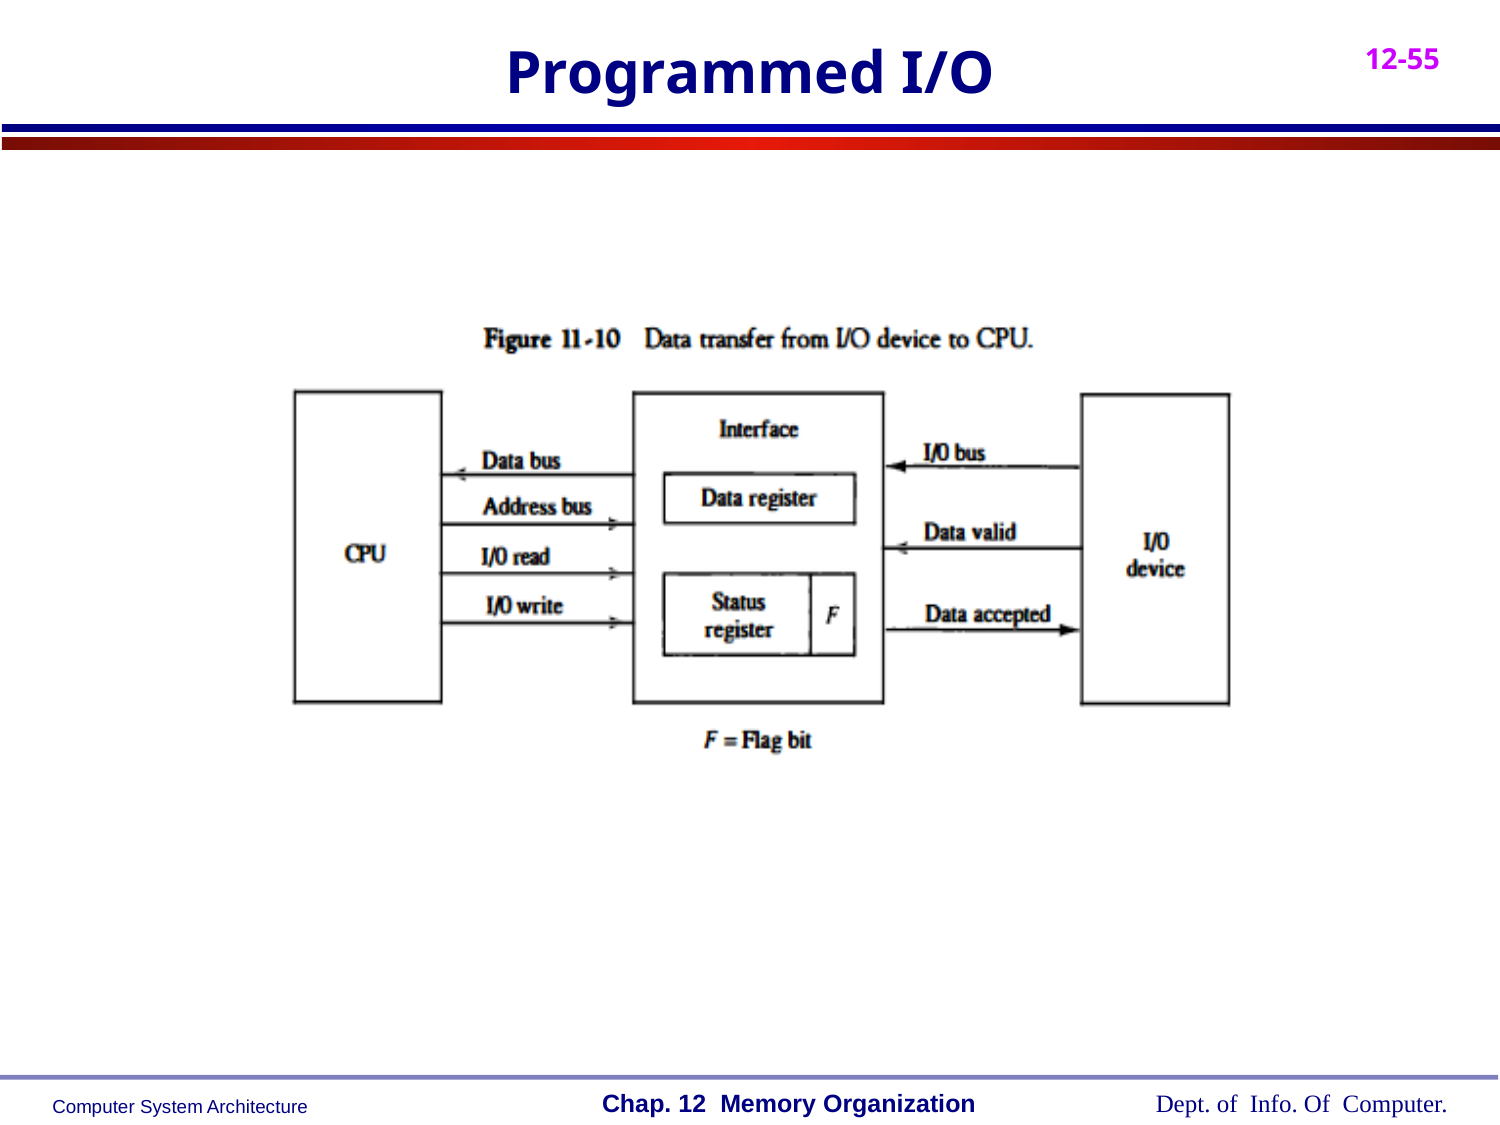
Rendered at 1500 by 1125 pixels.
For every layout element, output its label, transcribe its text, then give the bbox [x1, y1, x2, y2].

picture [277, 302, 1258, 799]
title Programmed I/O [111, 0, 1388, 113]
